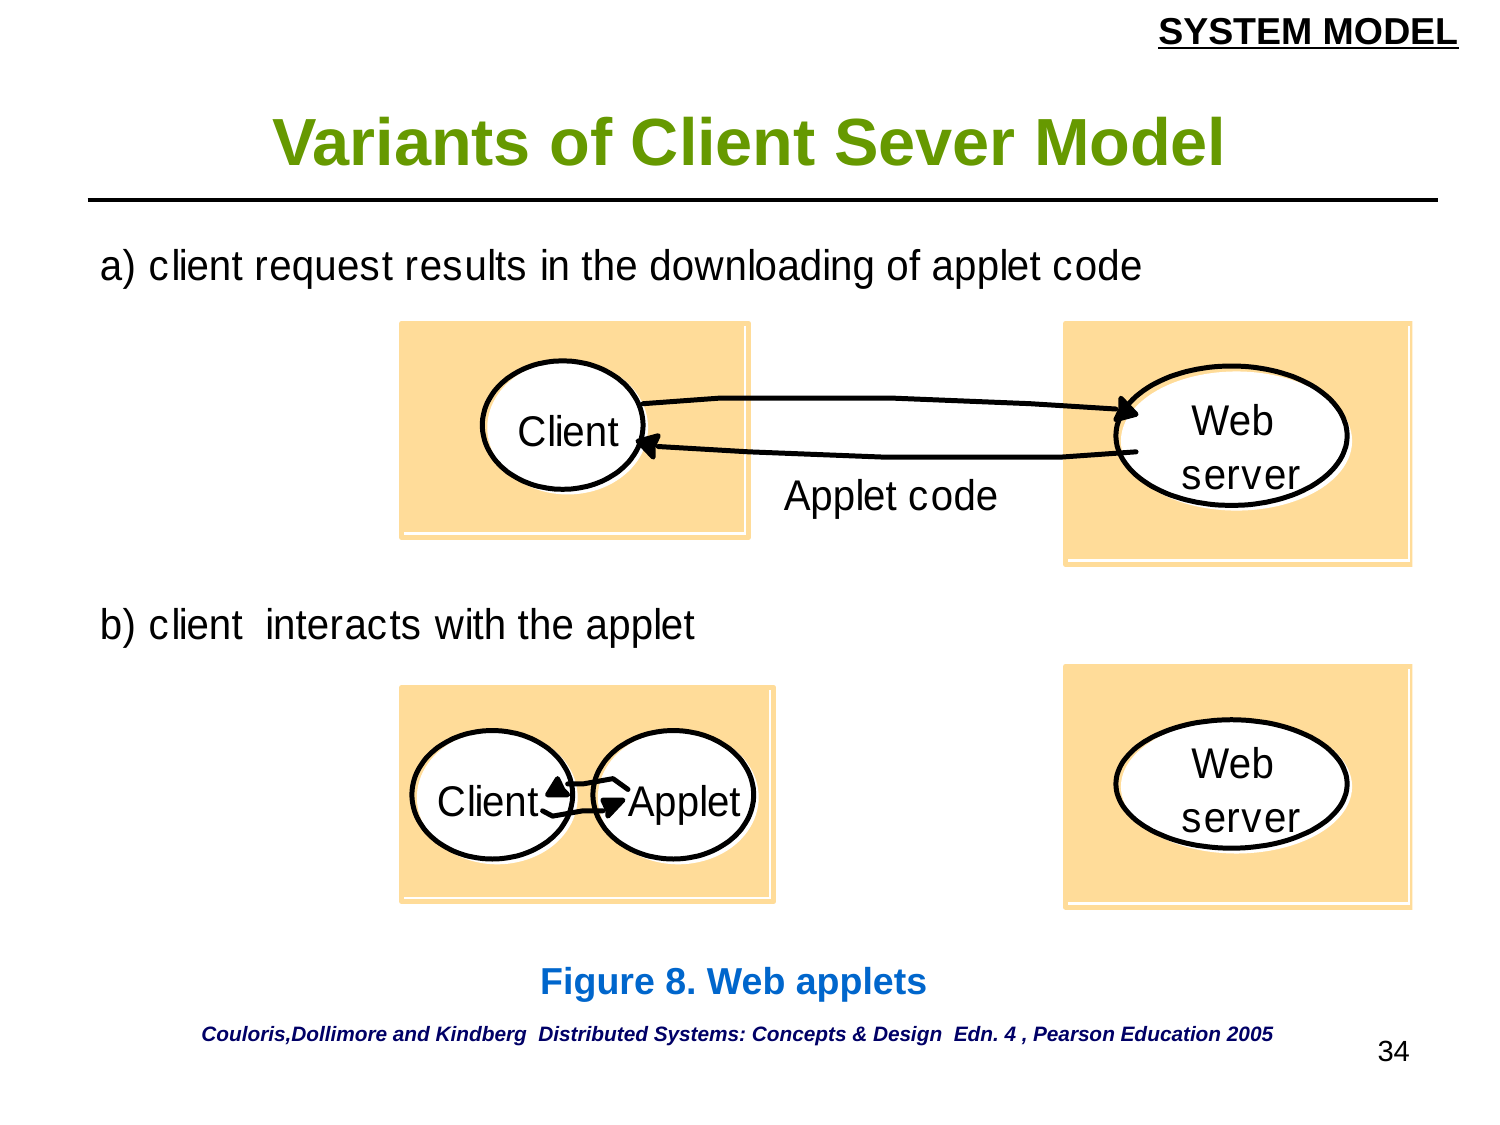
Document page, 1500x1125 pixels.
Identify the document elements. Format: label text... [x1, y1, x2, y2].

text_box Figure 8. Web applets [525, 949, 943, 1010]
slide_number 34 [1074, 1024, 1426, 1103]
table_header [88, 202, 1438, 900]
title Variants of Client Sever Model [74, 37, 1426, 241]
picture [99, 237, 1413, 913]
text_box Couloris,Dollimore and Kindberg Distributed Systems: Concepts & Design Edn. 4 , Pearson Education 2005 [99, 1012, 1375, 1090]
text_box SYSTEM MODEL [1143, 0, 1484, 60]
